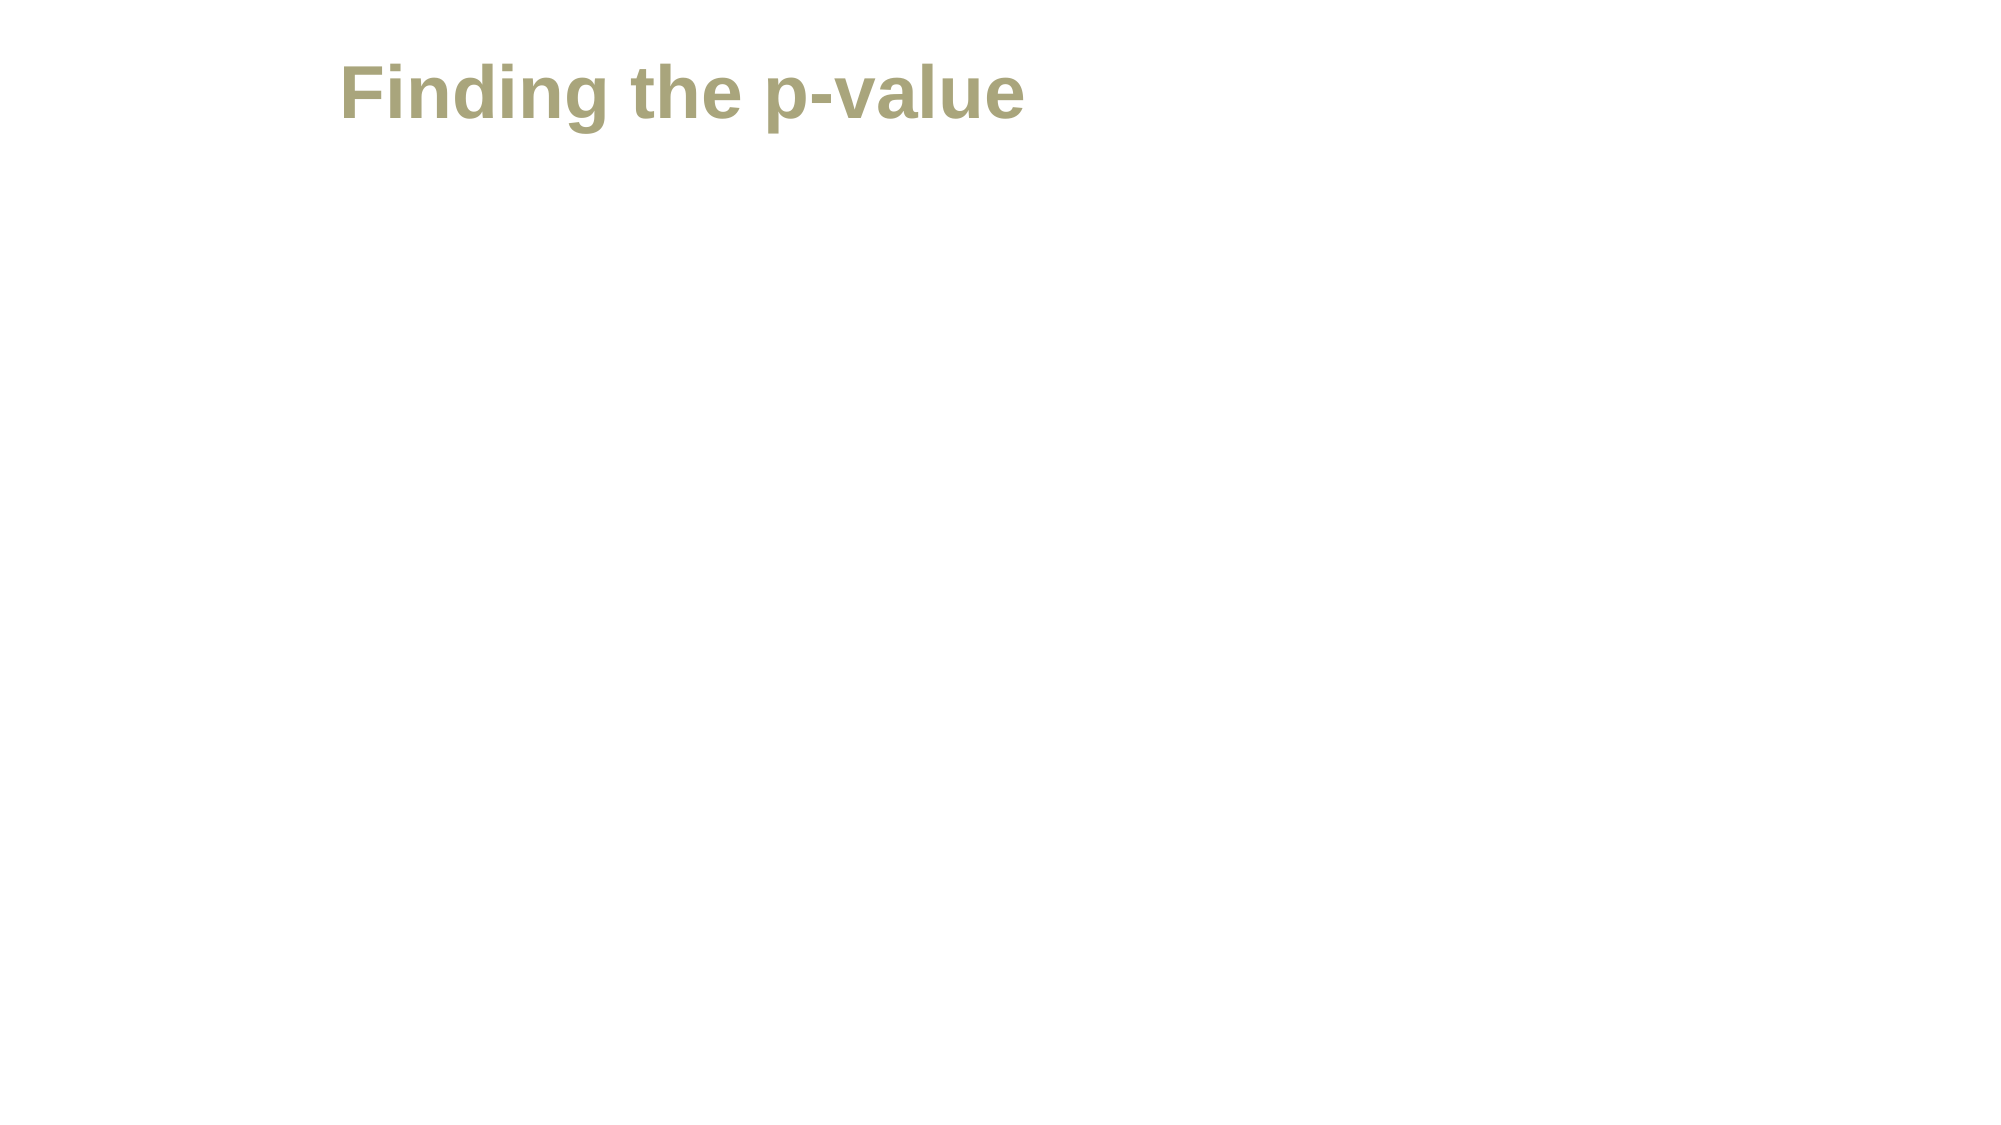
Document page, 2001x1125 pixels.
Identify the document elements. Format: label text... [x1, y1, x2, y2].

title Finding the p-value [324, 24, 1675, 149]
